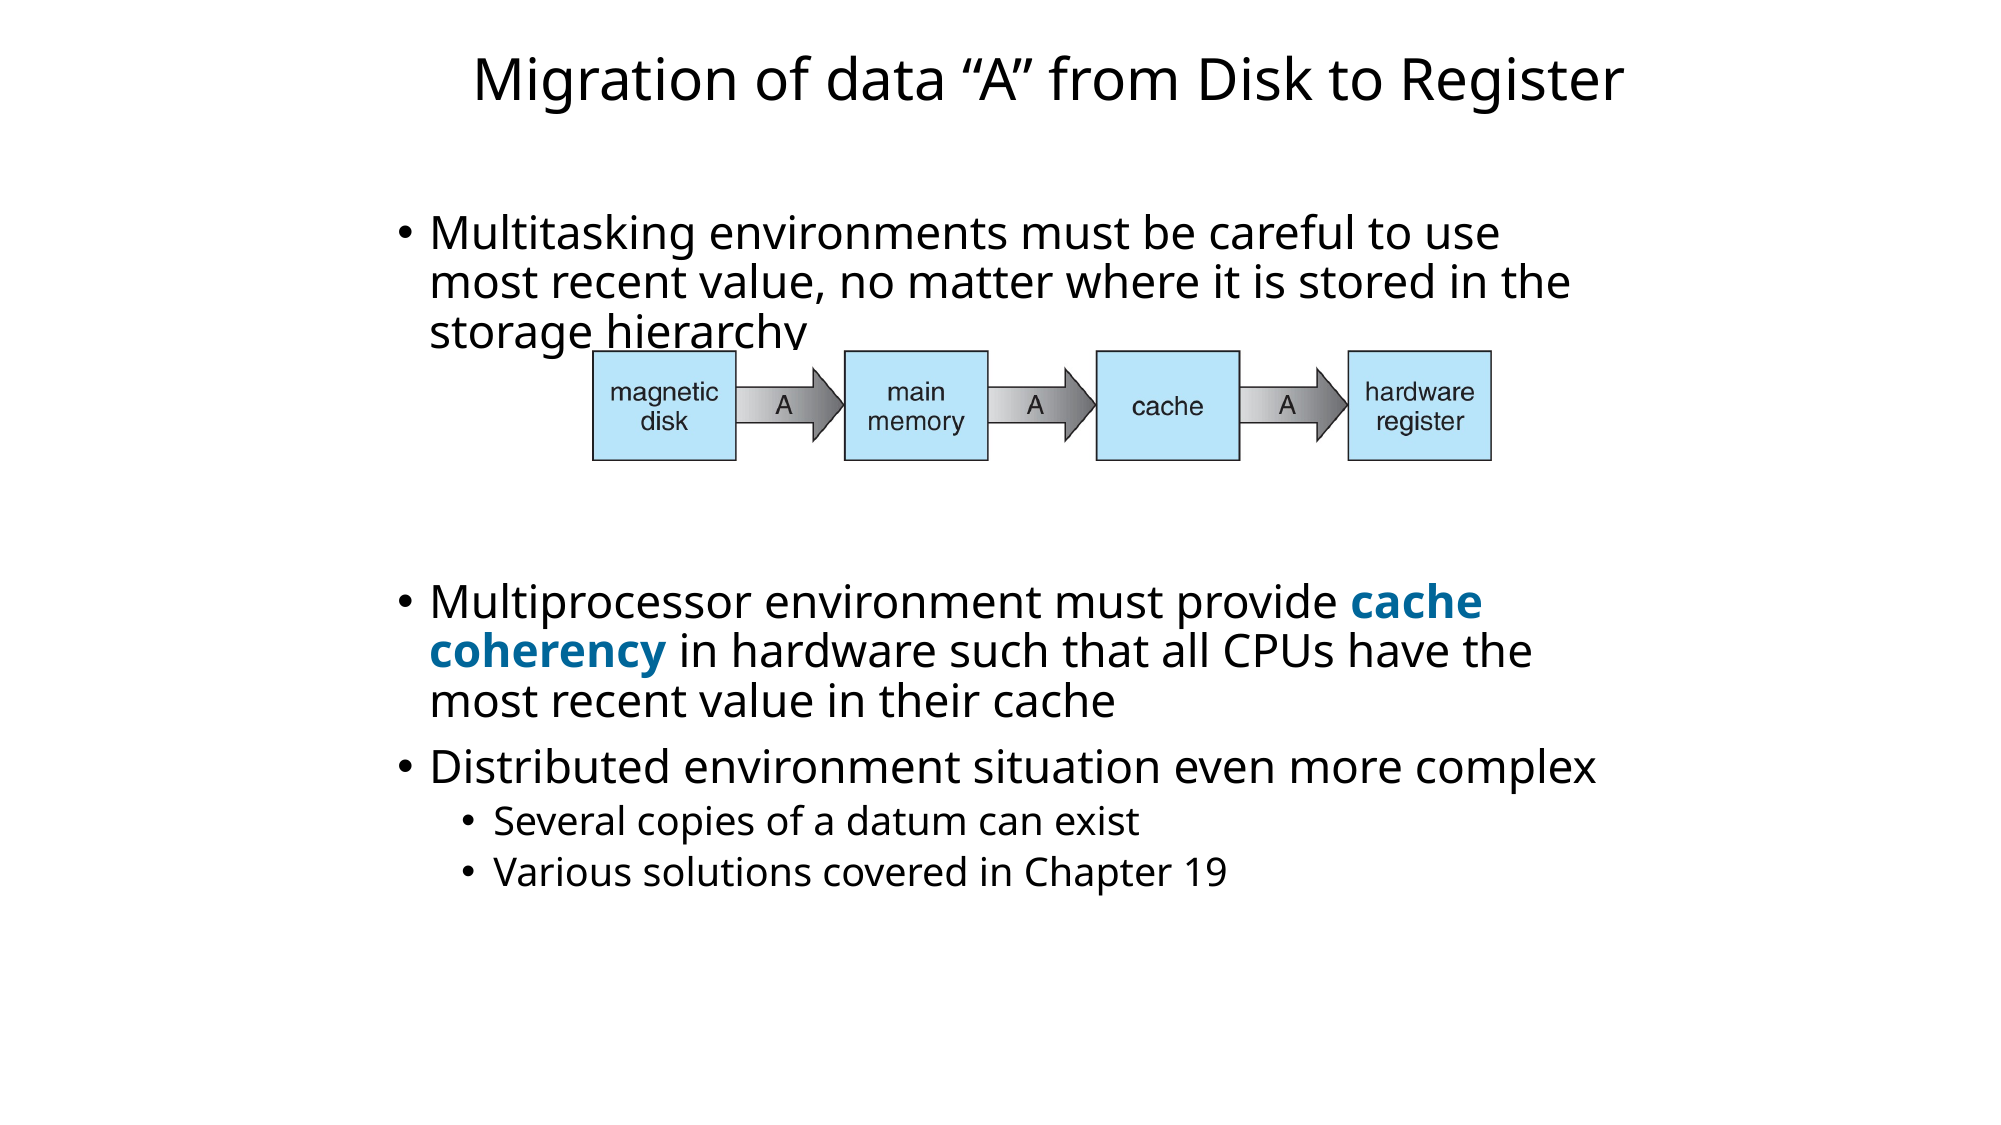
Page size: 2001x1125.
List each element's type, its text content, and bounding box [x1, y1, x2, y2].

title Migration of data “A” from Disk to Register [457, 34, 1704, 130]
picture [592, 349, 1492, 461]
list Multitasking environments must be careful to use most recent value, no matter where it is stored in the storage hierarchy Multiprocessor environment must provide cache coherency in hardware such that all CPUs have the most recent value in their cache Distributed environment situation even more complex Several copies of a datum can exist Various solutions covered in Chapter 19 [382, 202, 1629, 941]
